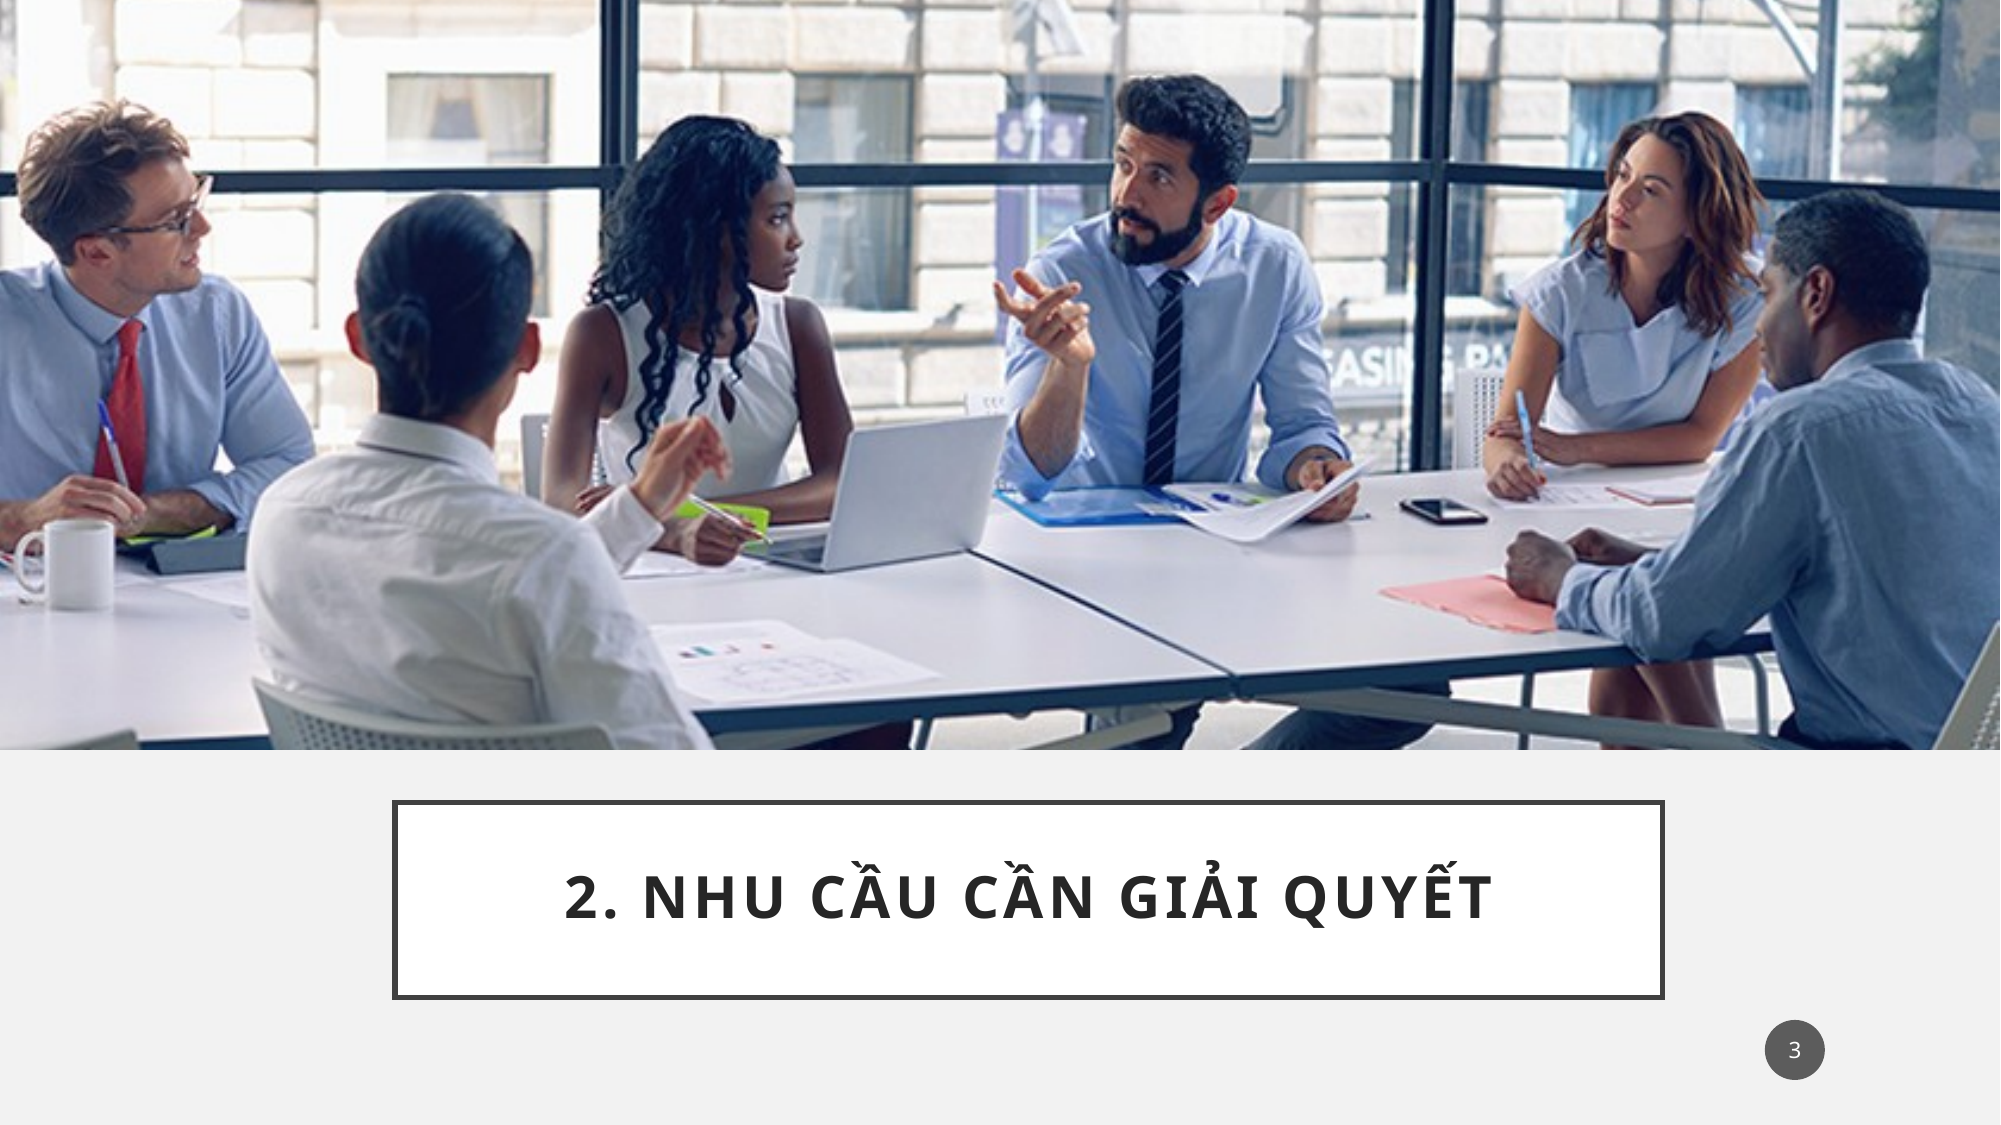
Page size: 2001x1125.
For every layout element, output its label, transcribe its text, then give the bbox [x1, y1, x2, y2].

title 2. NHU CẦU CẦN GIẢI QUYẾT [392, 800, 1665, 1000]
picture [0, 0, 2000, 750]
slide_number 3 [1764, 1019, 1825, 1080]
